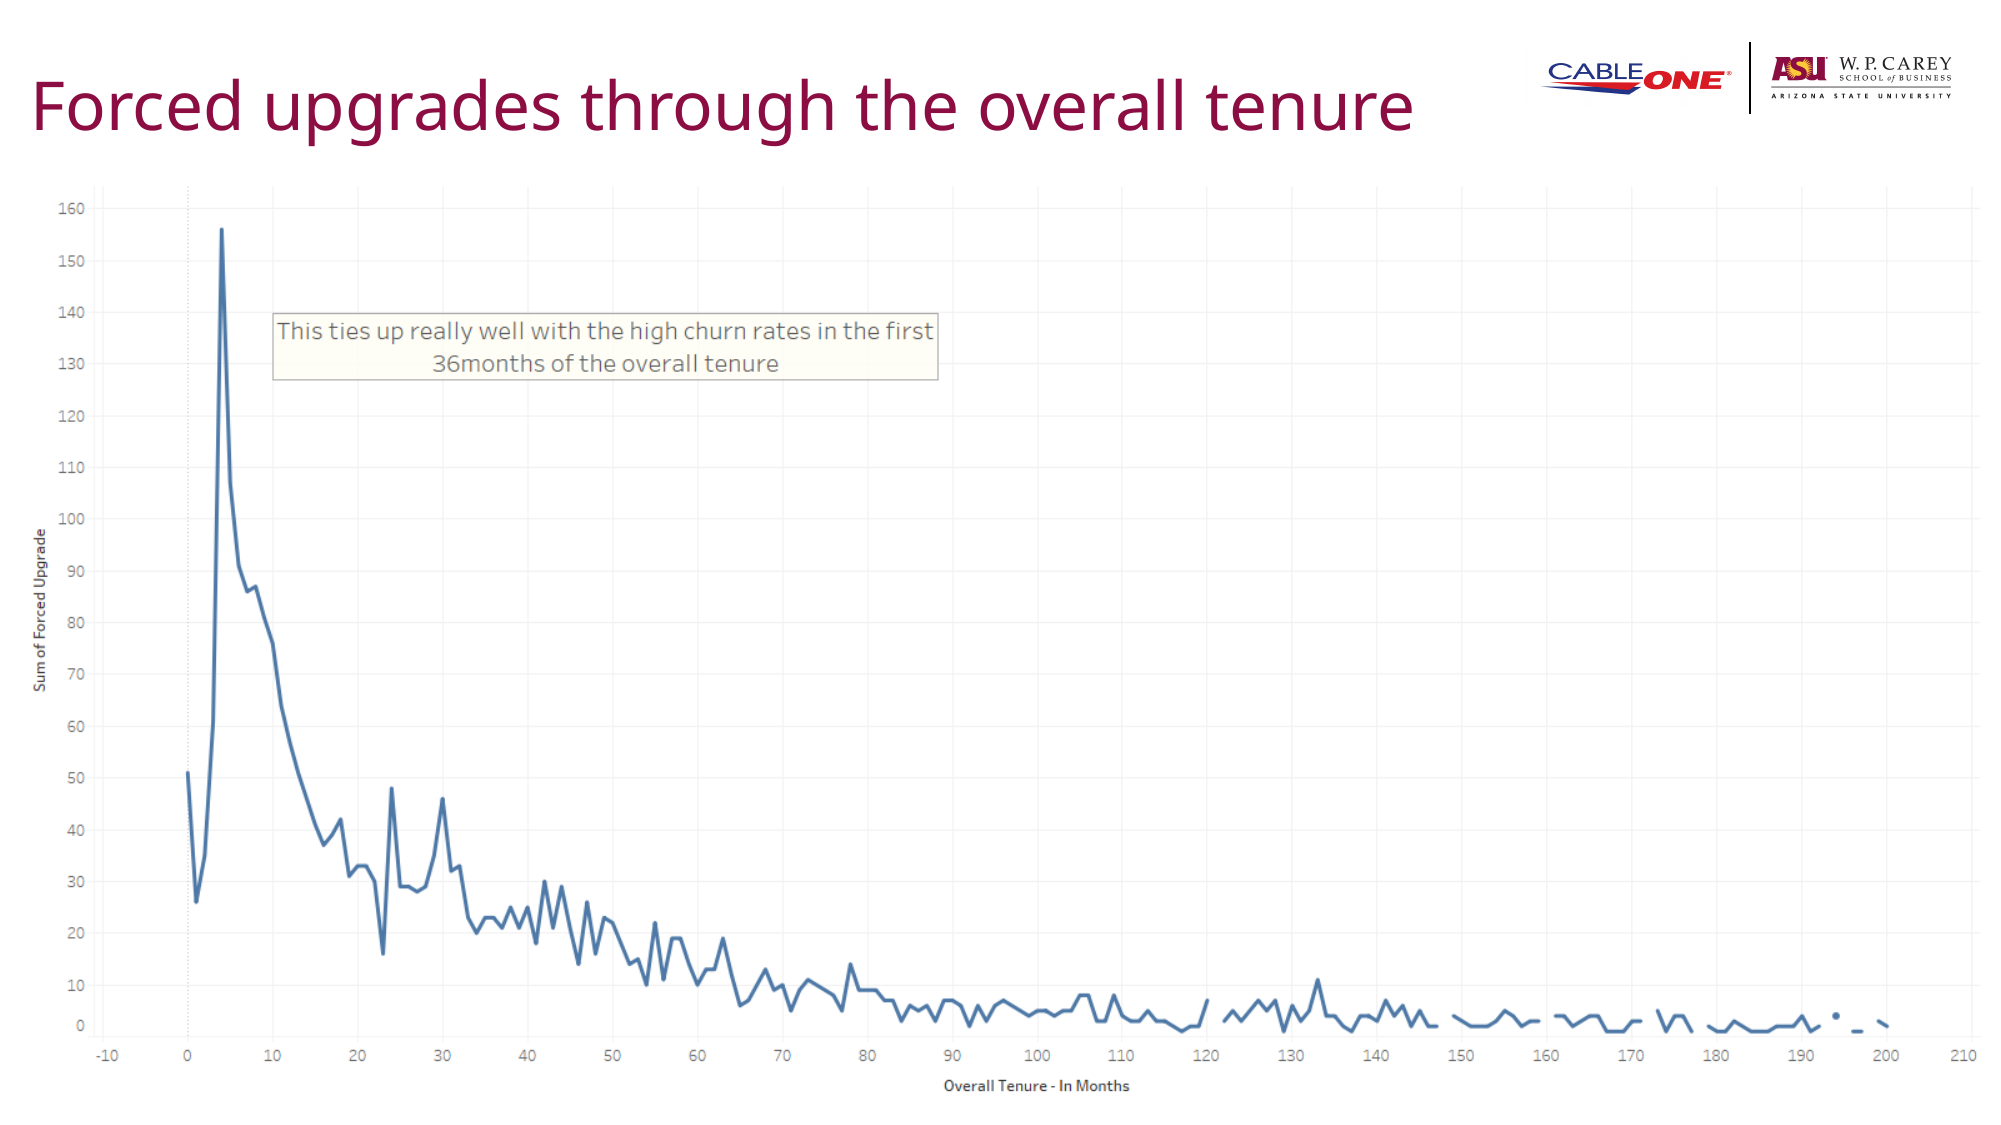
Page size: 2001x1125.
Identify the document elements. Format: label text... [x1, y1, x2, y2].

picture [0, 178, 2000, 1125]
text_box Forced upgrades through the overall tenure [15, 47, 1477, 153]
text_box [1522, 41, 1952, 114]
